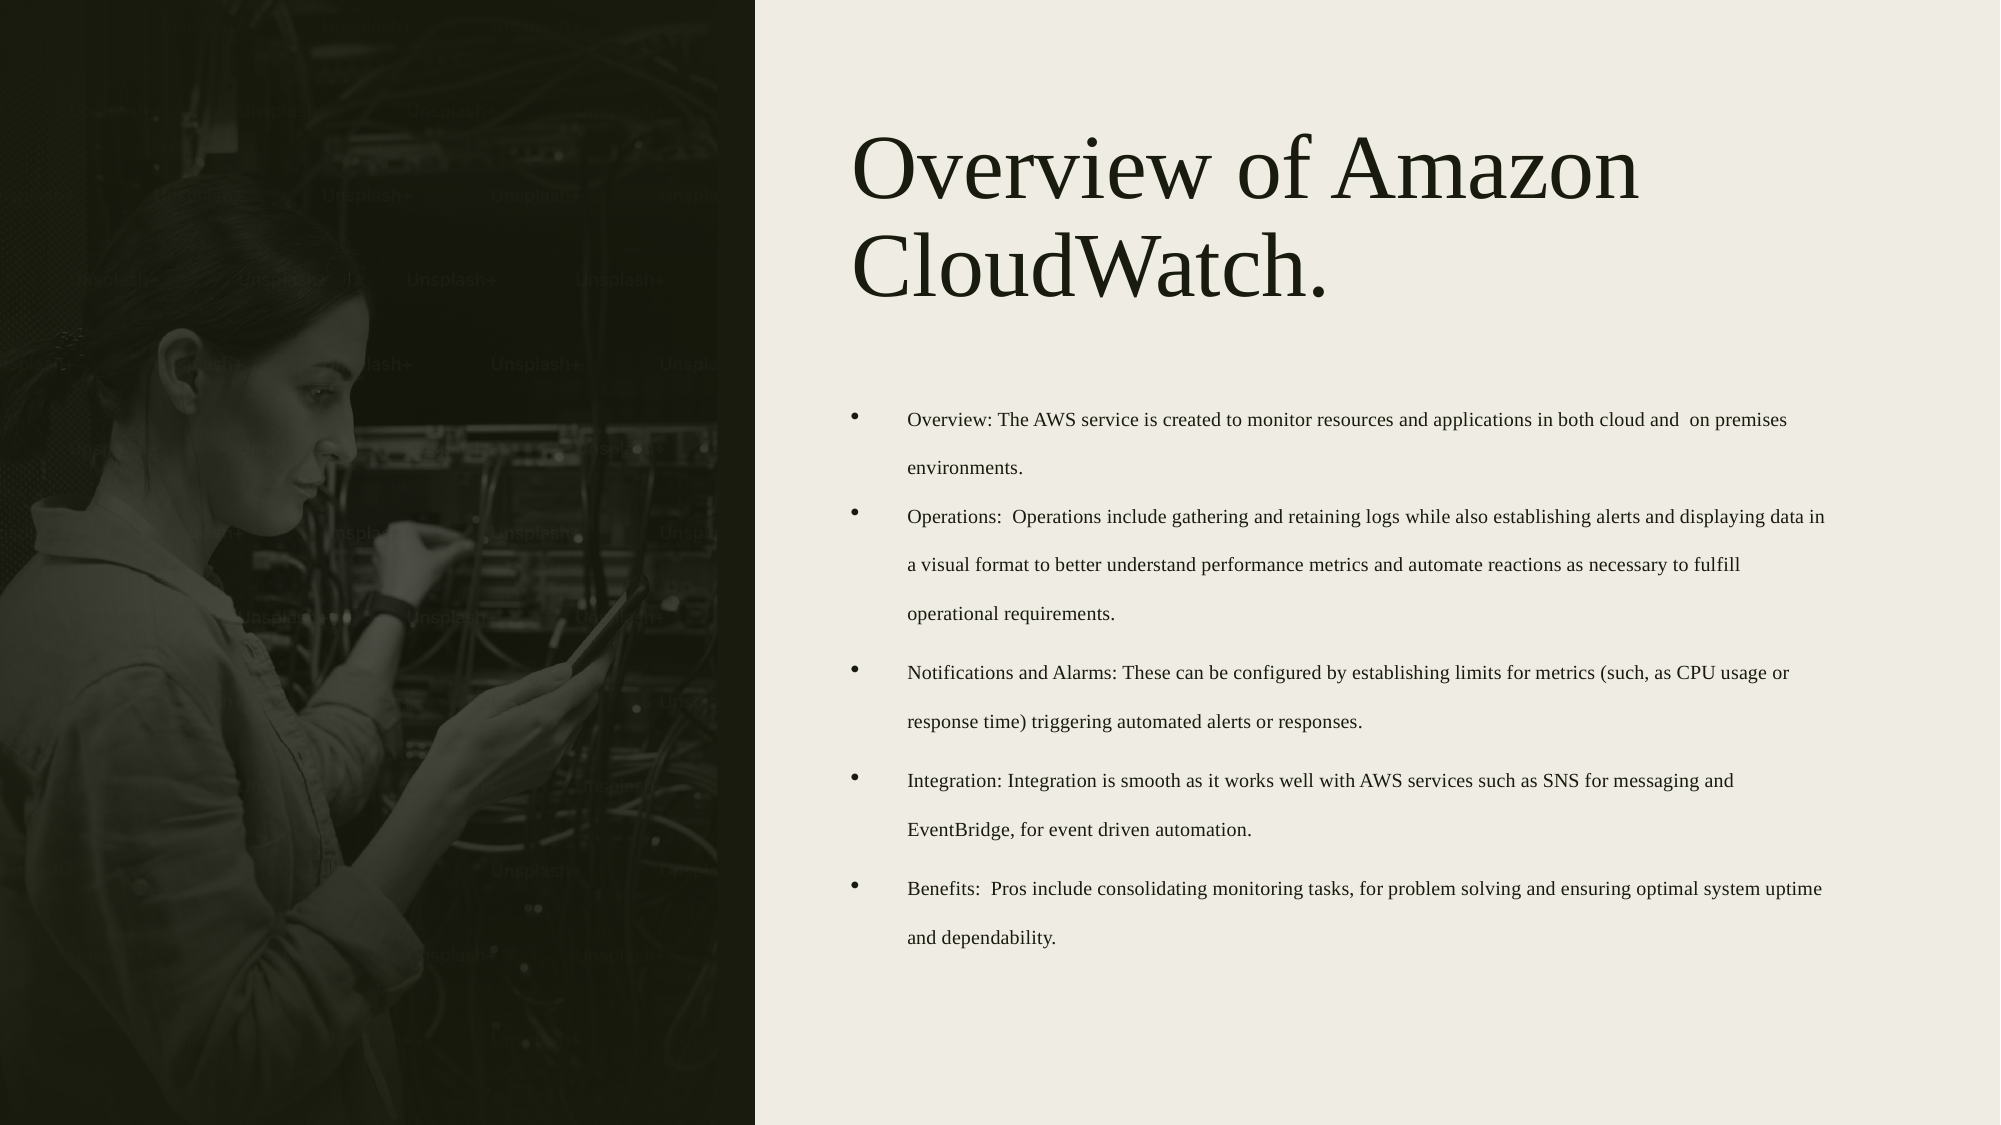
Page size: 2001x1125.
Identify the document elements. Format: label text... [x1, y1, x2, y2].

title Overview of Amazon CloudWatch. [836, 112, 1850, 357]
text_box [758, 0, 2000, 1125]
picture [0, 0, 755, 1125]
list Overview: The AWS service is created to monitor resources and applications in both cloud and on premises environments. Operations: Operations include gathering and retaining logs while also establishing alerts and displaying data in a visual format to better understand performance metrics and automate reactions as necessary to fulfill operational requirements. Notifications and Alarms: These can be configured by establishing limits for metrics (such, as CPU usage or response time) triggering automated alerts or responses. Integration: Integration is smooth as it works well with AWS services such as SNS for messaging and EventBridge, for event driven automation. Benefits: Pros include consolidating monitoring tasks, for problem solving and ensuring optimal system uptime and dependability. [836, 375, 1850, 963]
